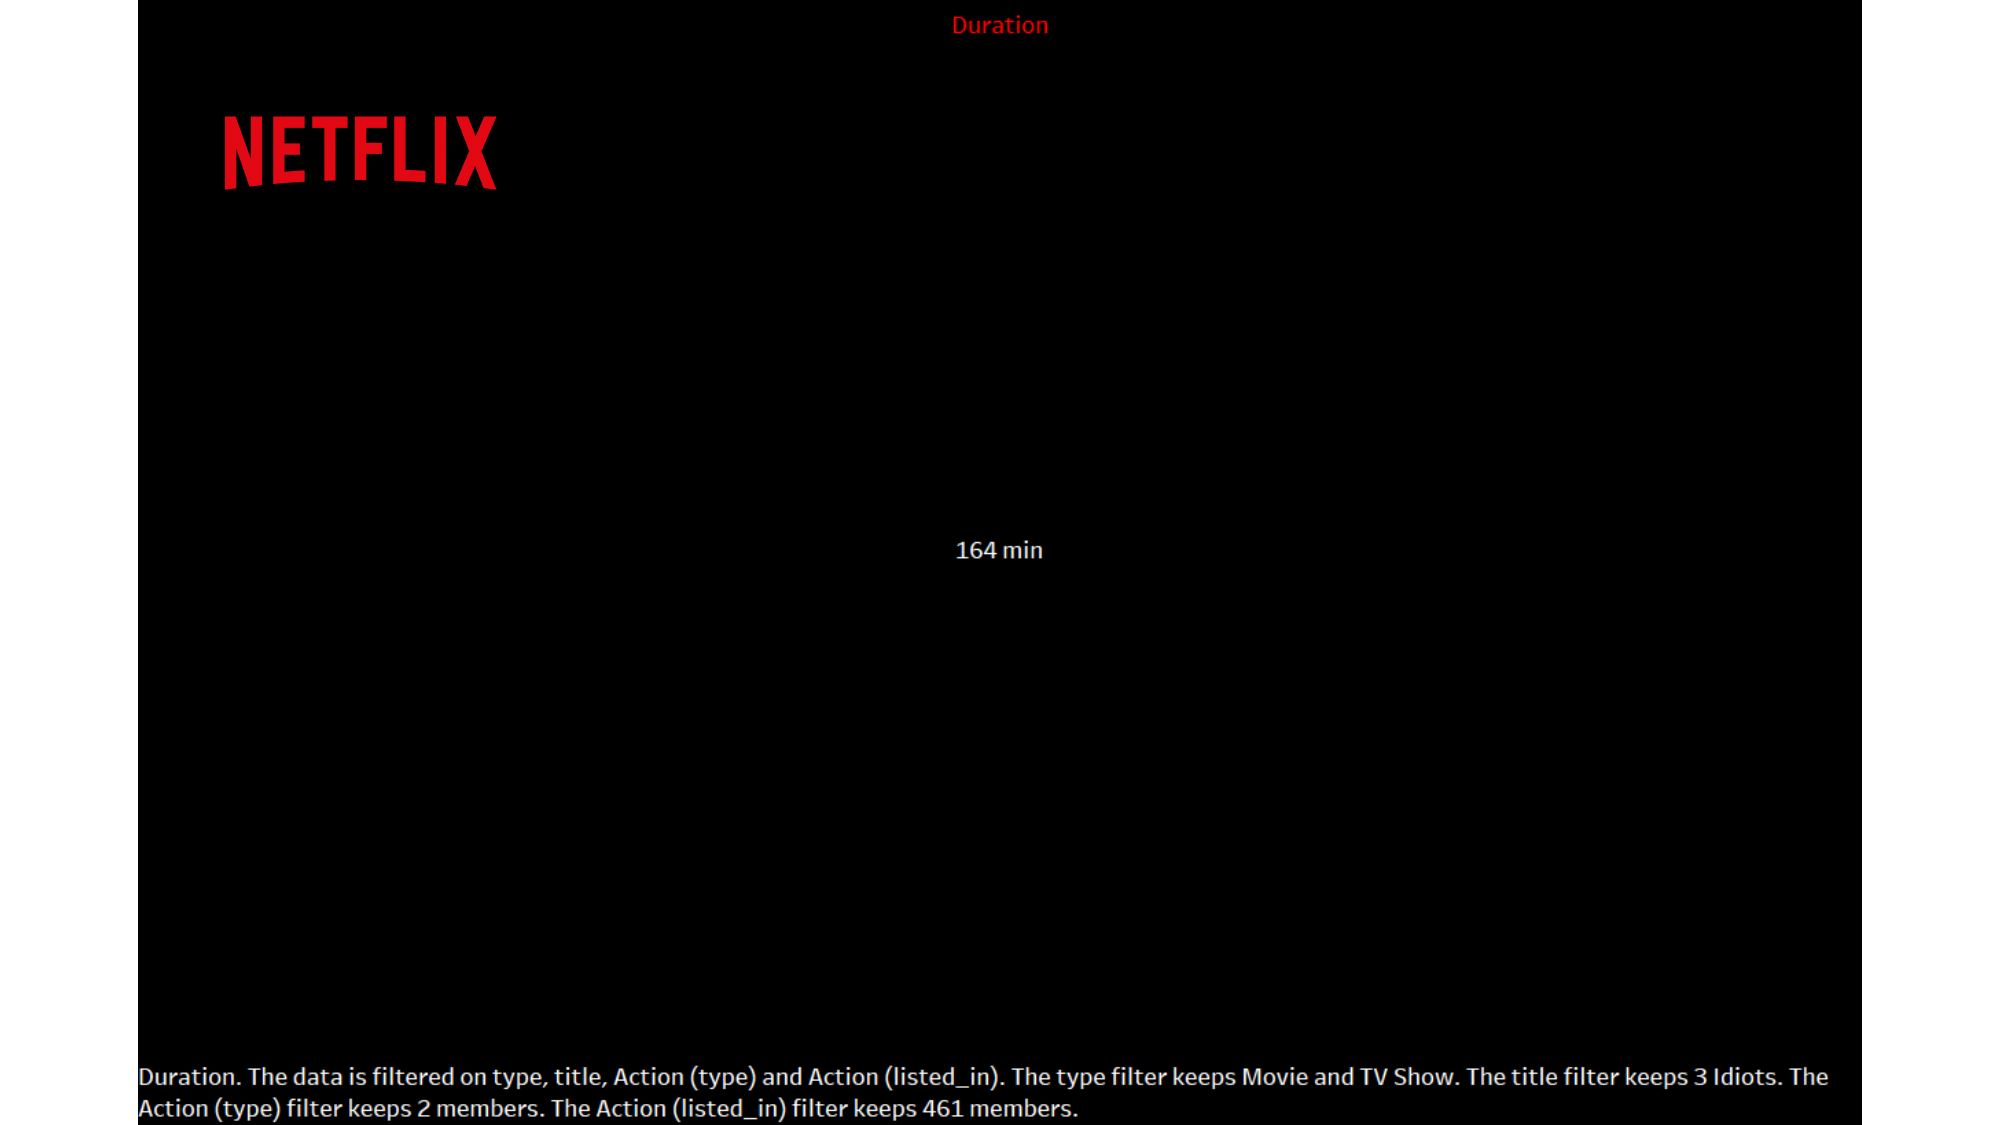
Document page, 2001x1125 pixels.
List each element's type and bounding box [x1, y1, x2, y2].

picture [138, 0, 1862, 1125]
